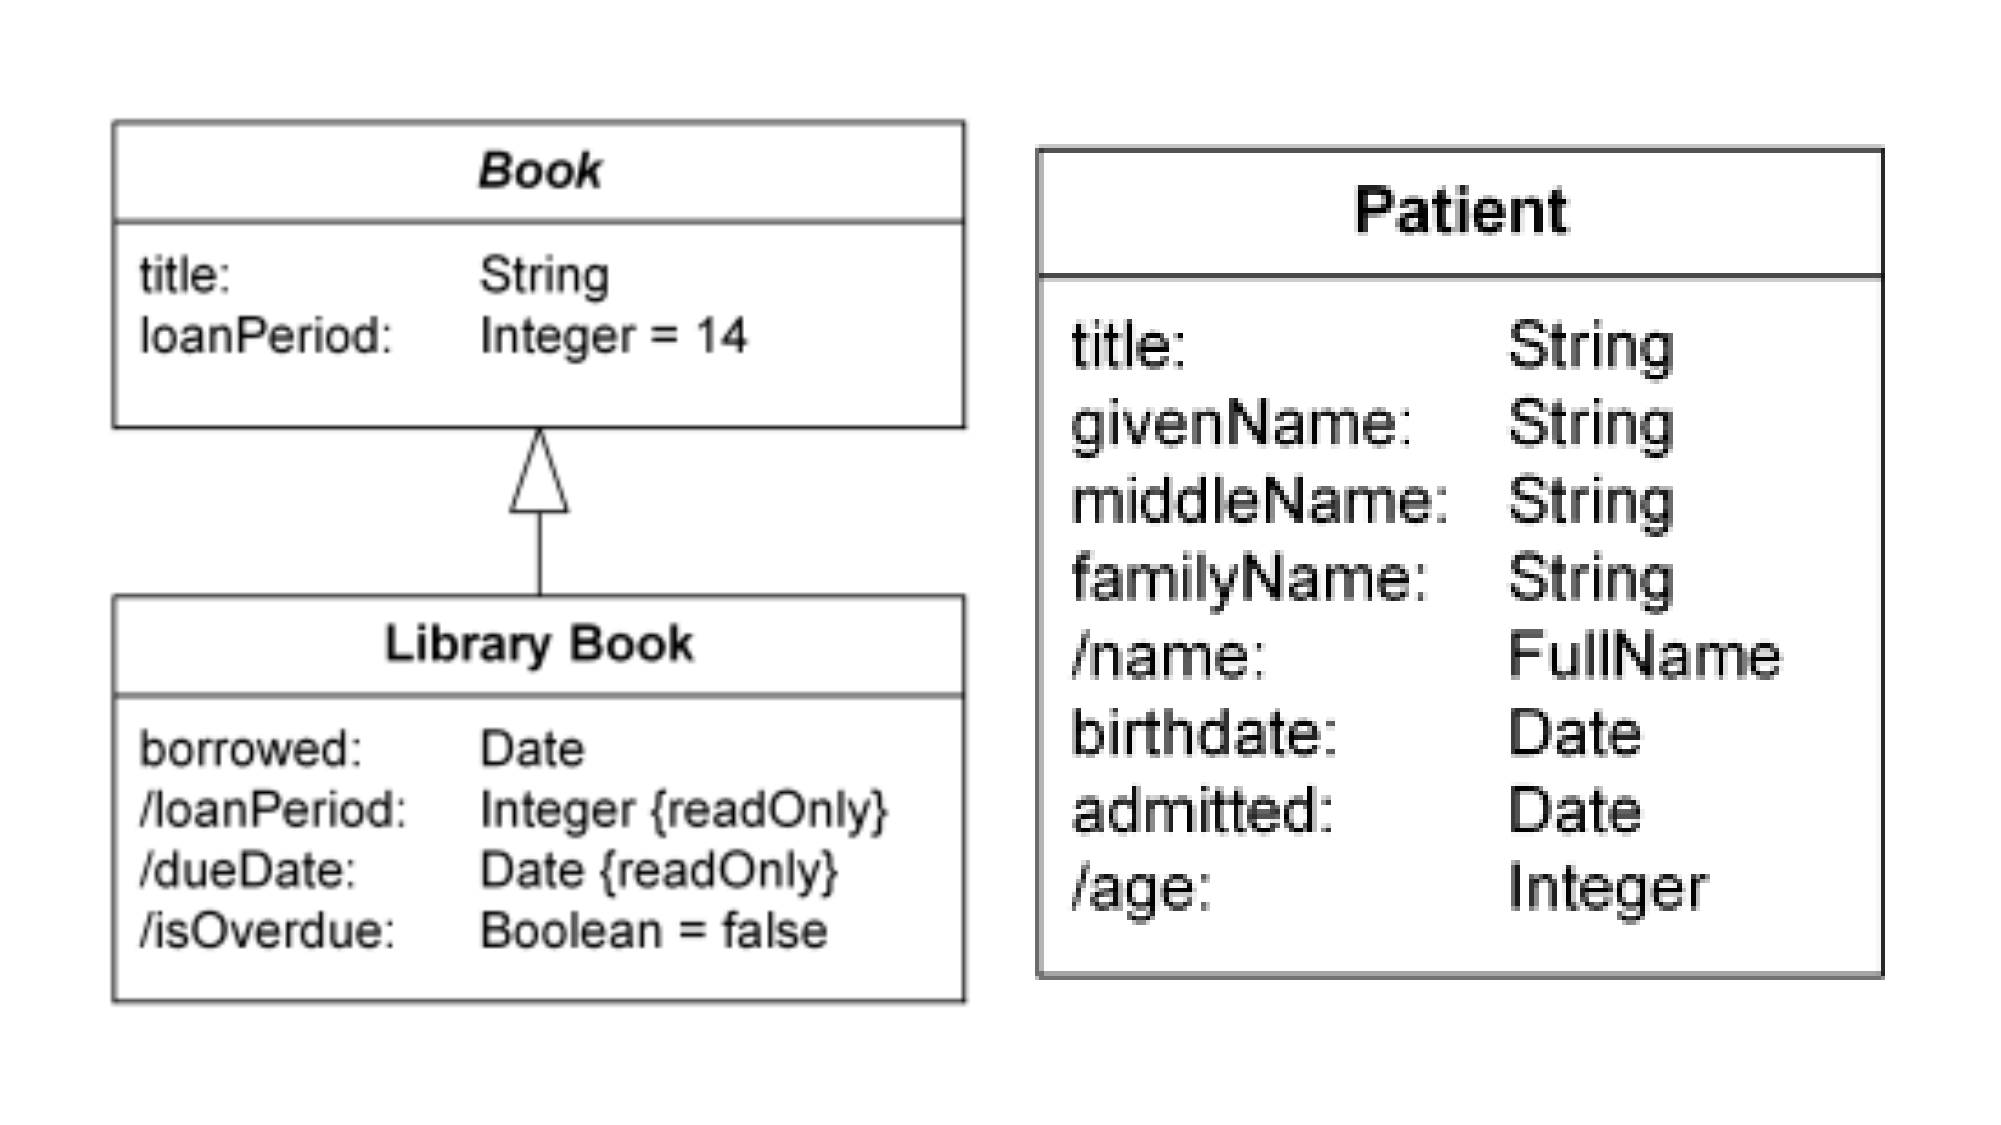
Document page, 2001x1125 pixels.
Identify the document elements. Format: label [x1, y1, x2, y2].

picture [104, 113, 975, 1012]
picture [1025, 134, 1895, 991]
